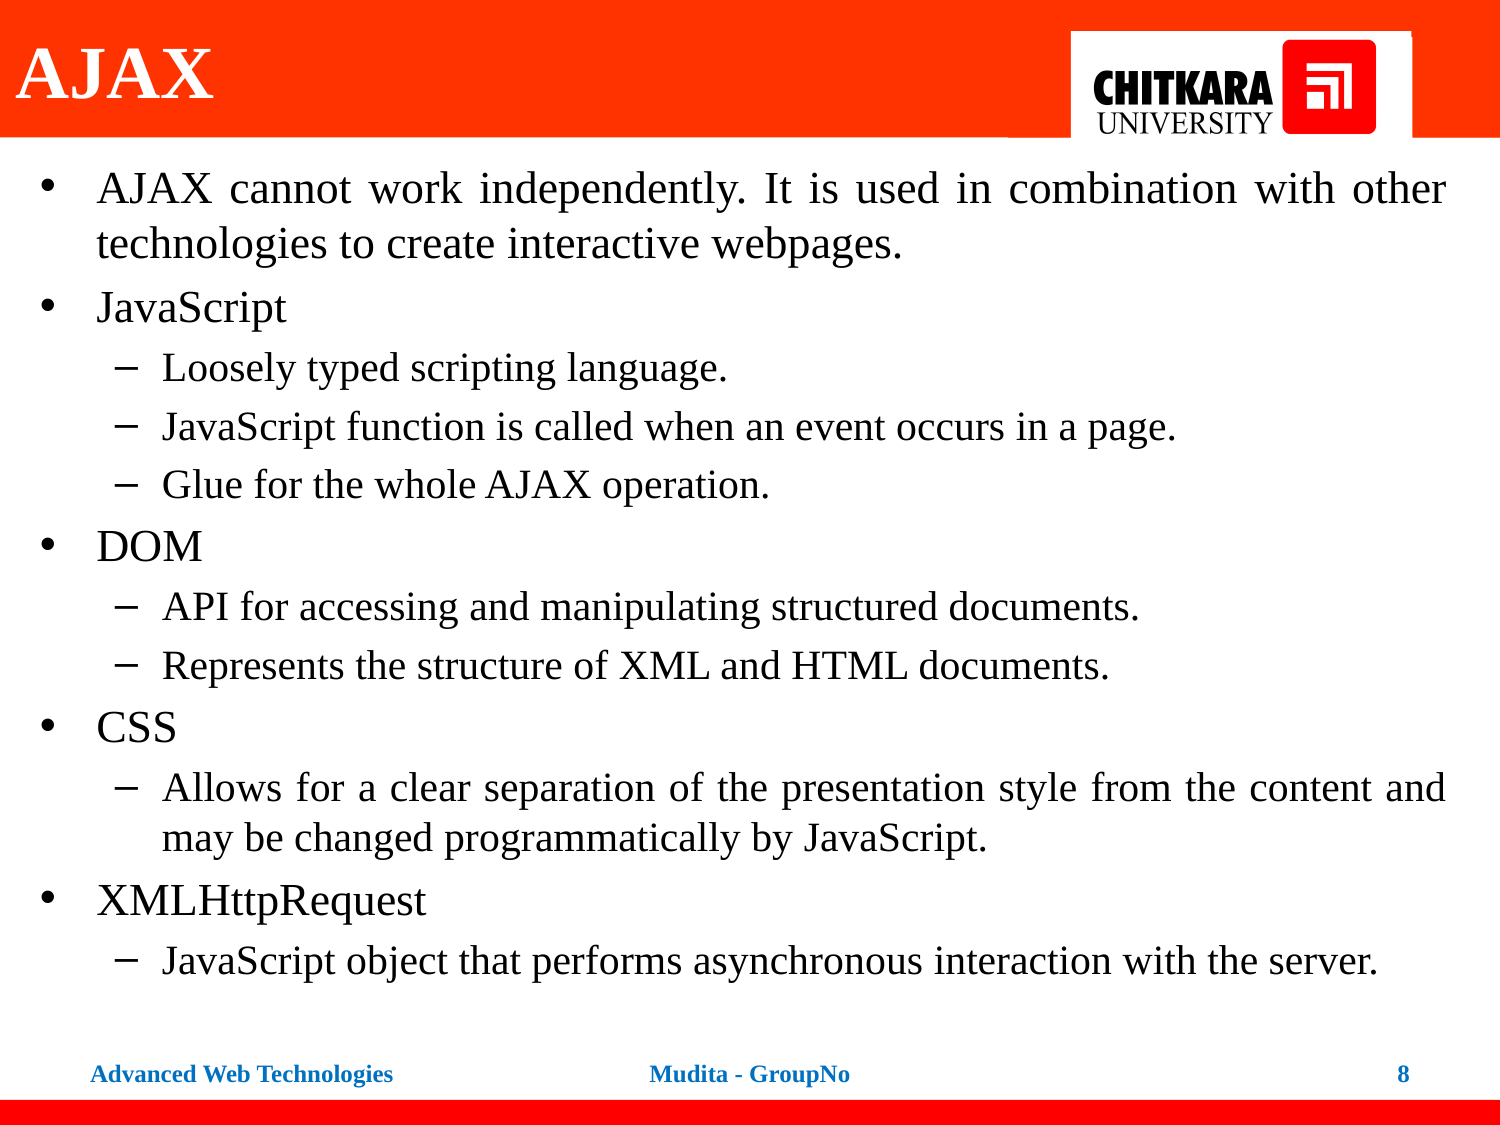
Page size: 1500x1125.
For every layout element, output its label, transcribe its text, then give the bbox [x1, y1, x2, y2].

picture [1074, 37, 1391, 138]
slide_number Advanced Web Technologies [75, 1042, 425, 1103]
slide_number 8 [1074, 1042, 1425, 1103]
title AJAX [0, 0, 1063, 138]
list AJAX cannot work independently. It is used in combination with other technologies to create interactive webpages. JavaScript Loosely typed scripting language. JavaScript function is called when an event occurs in a page. Glue for the whole AJAX operation. DOM API for accessing and manipulating structured documents. Represents the structure of XML and HTML documents. CSS Allows for a clear separation of the presentation style from the content and may be changed programmatically by JavaScript. XMLHttpRequest JavaScript object that performs asynchronous interaction with the server. [24, 149, 1463, 1038]
footer Mudita - GroupNo [512, 1042, 988, 1103]
